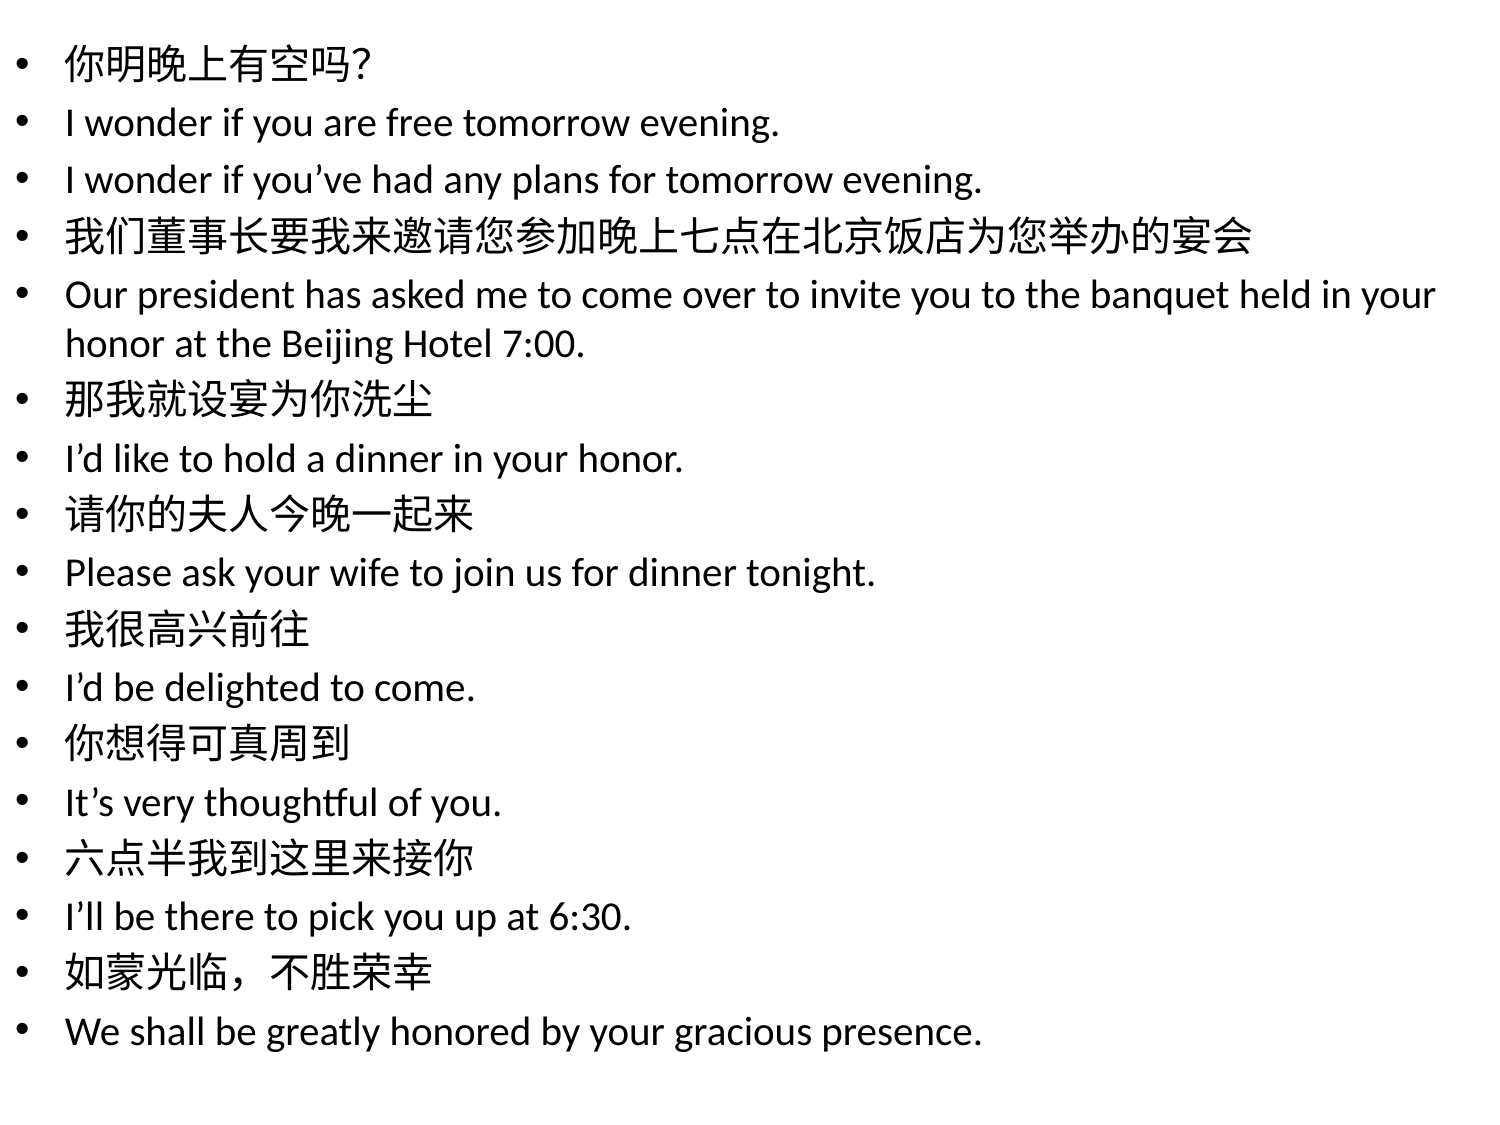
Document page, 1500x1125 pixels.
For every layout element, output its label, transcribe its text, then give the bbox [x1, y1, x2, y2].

list 你明晚上有空吗？ I wonder if you are free tomorrow evening. I wonder if you’ve had any plans for tomorrow evening. 我们董事长要我来邀请您参加晚上七点在北京饭店为您举办的宴会 Our president has asked me to come over to invite you to the banquet held in your honor at the Beijing Hotel 7:00. 那我就设宴为你洗尘 I’d like to hold a dinner in your honor. 请你的夫人今晚一起来 Please ask your wife to join us for dinner tonight. 我很高兴前往 I’d be delighted to come. 你想得可真周到 It’s very thoughtful of you. 六点半我到这里来接你 I’ll be there to pick you up at 6:30. 如蒙光临，不胜荣幸 We shall be greatly honored by your gracious presence. [0, 31, 1483, 1071]
